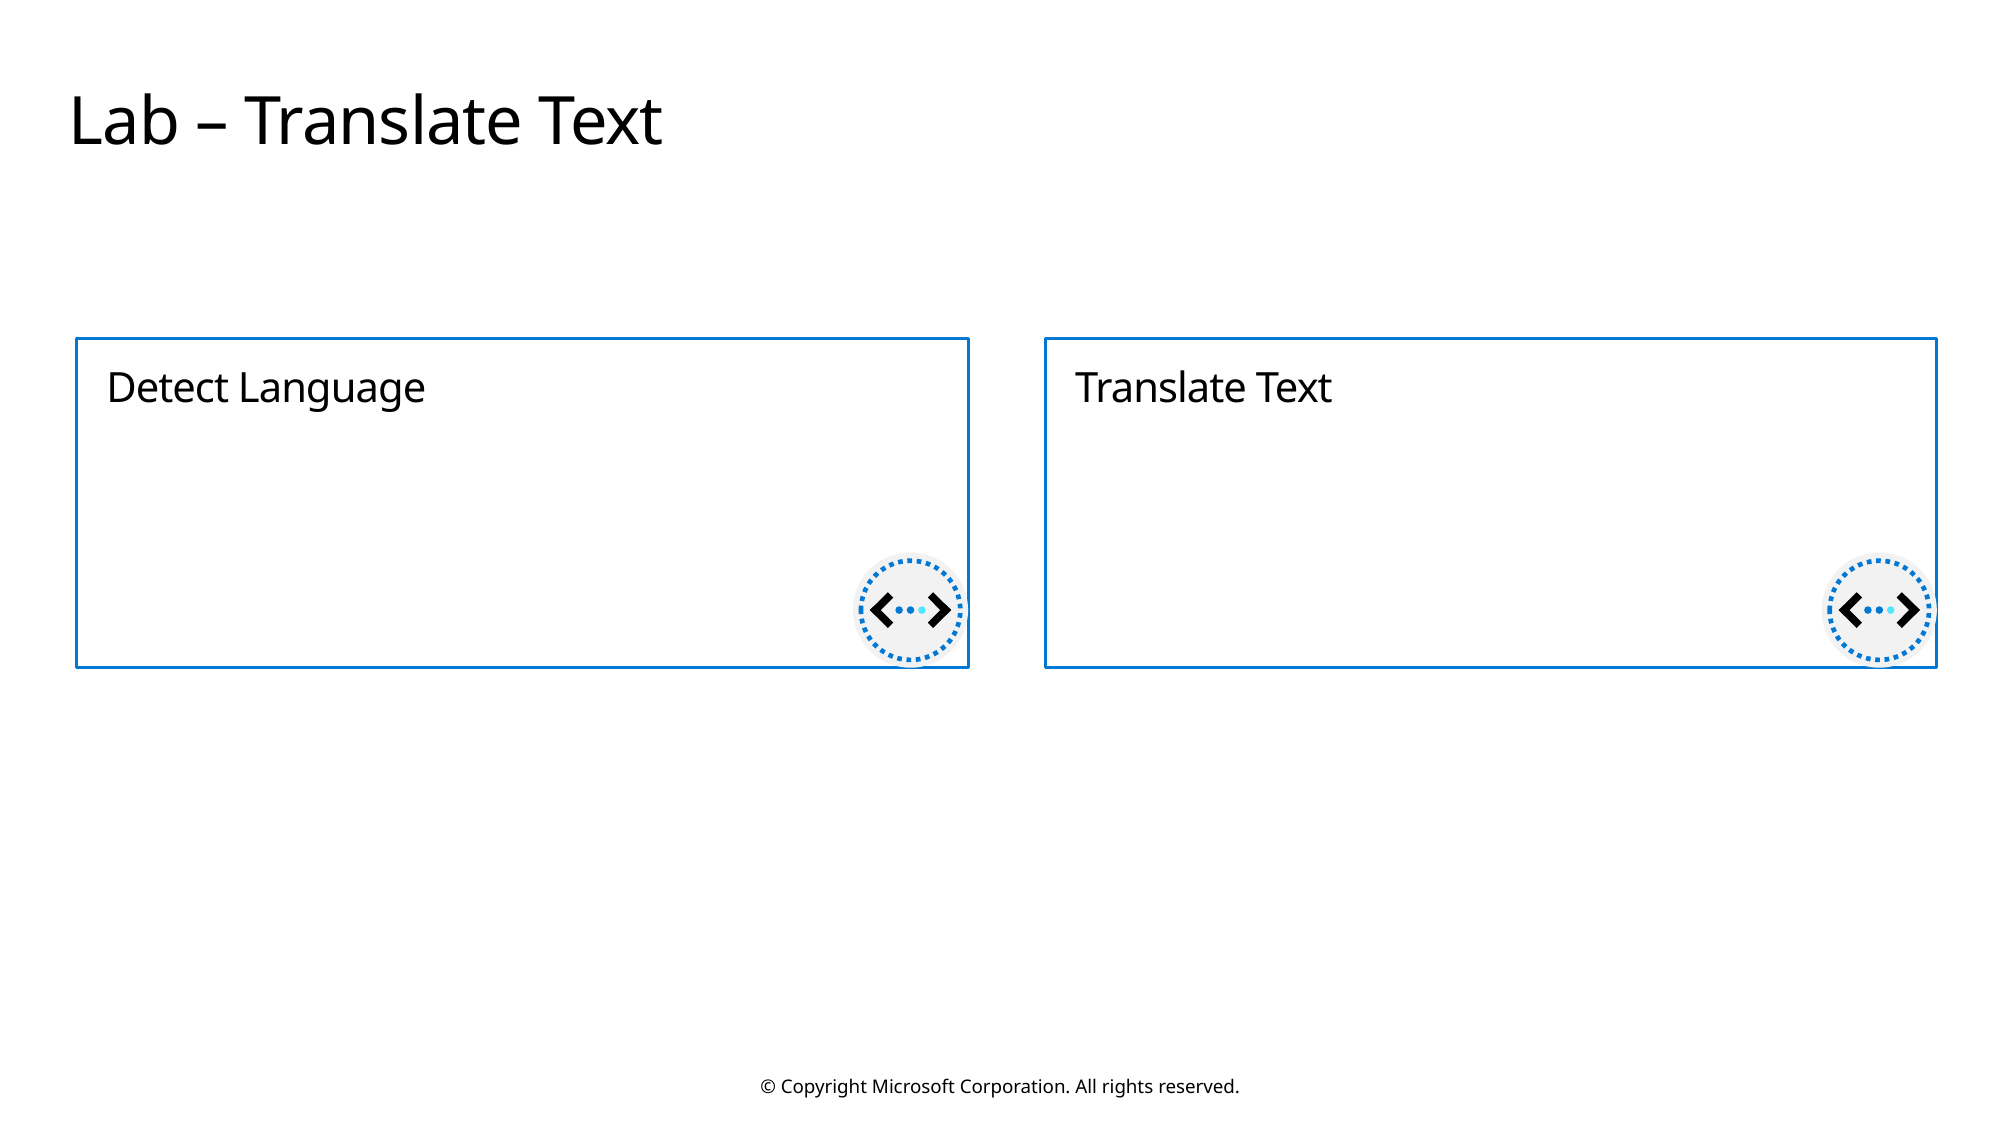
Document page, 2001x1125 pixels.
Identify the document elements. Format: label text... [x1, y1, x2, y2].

list Detect Language [75, 337, 970, 669]
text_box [852, 552, 969, 668]
list Translate Text [1044, 337, 1938, 669]
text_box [1821, 552, 1938, 668]
title Lab – Translate Text [68, 72, 1930, 184]
